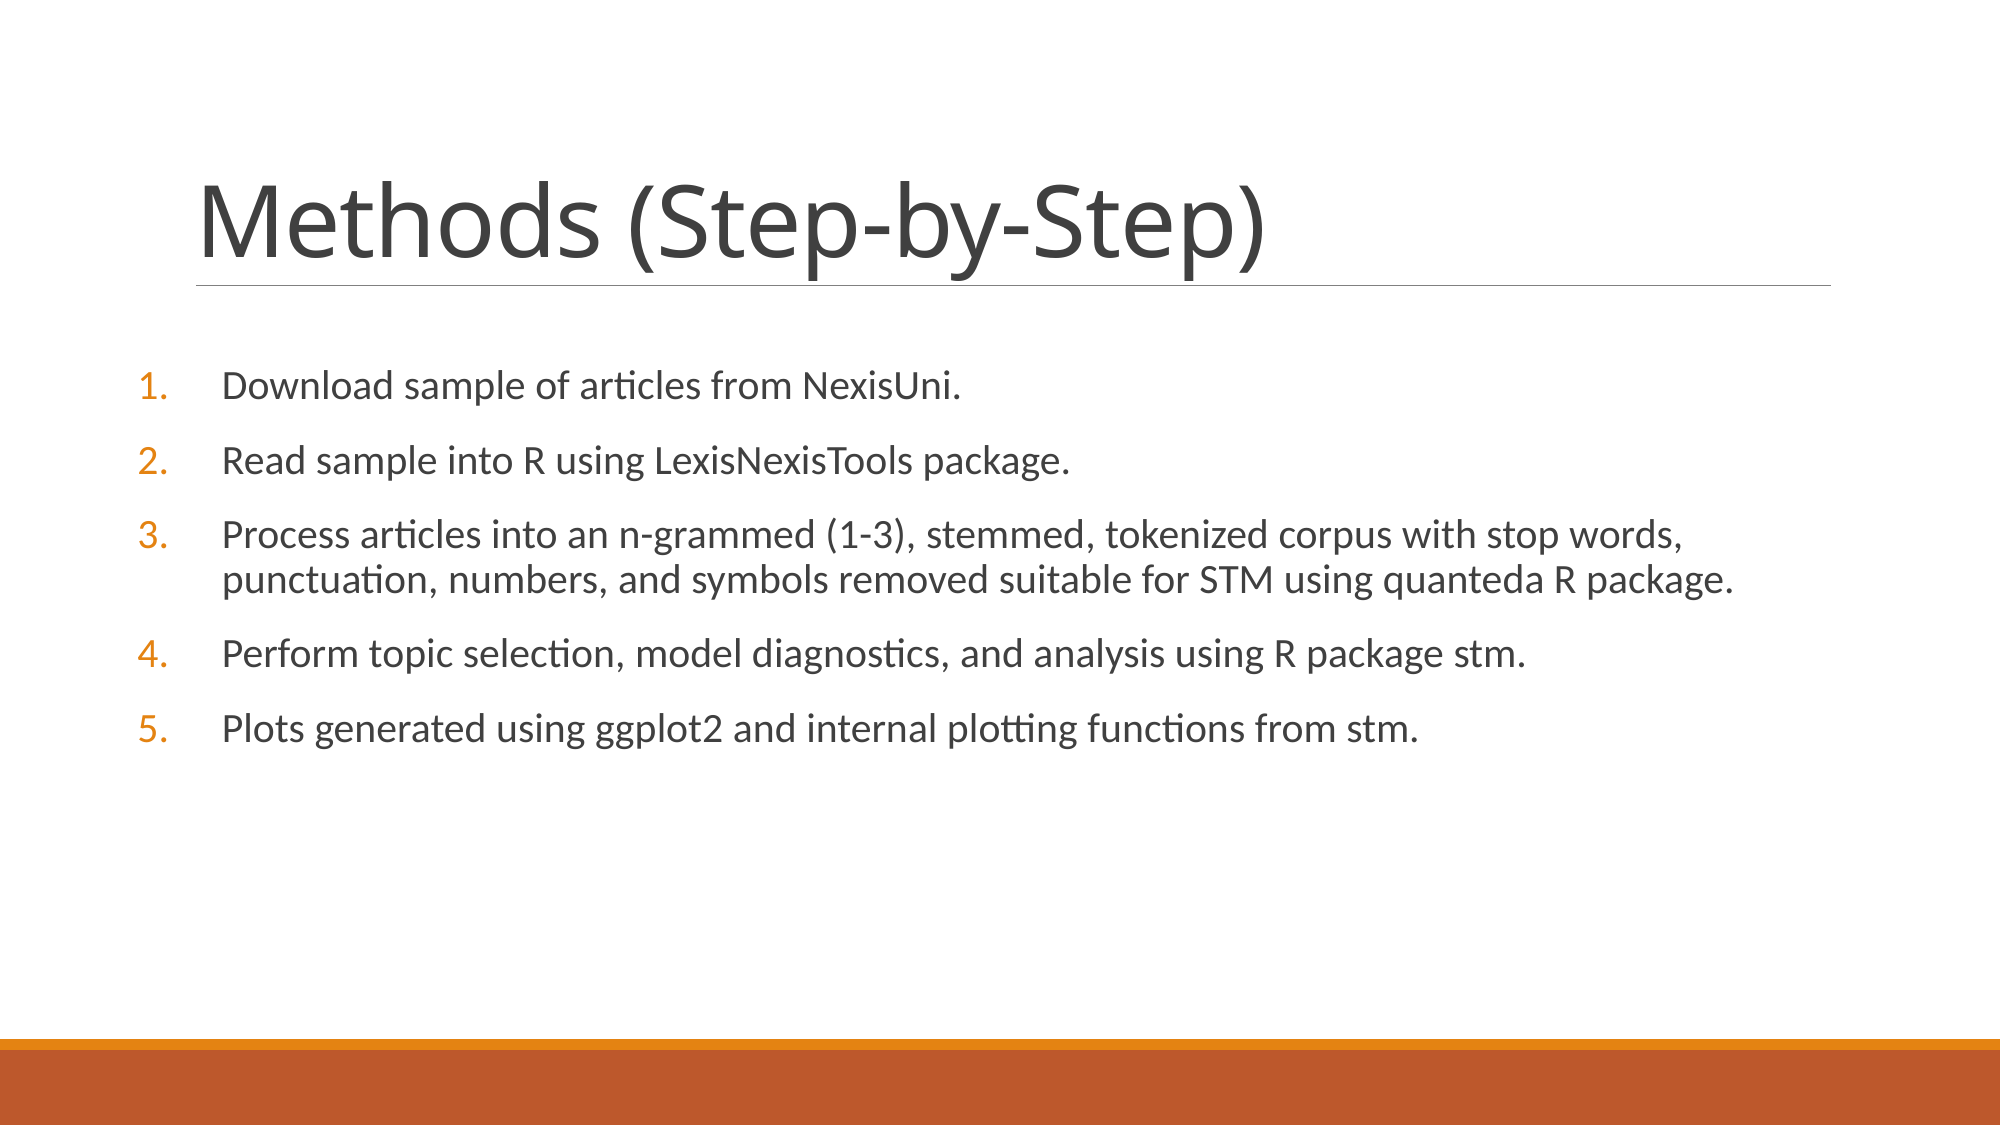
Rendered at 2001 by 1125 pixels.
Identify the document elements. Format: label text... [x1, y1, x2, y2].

list Download sample of articles from NexisUni. Read sample into R using LexisNexisTools package. Process articles into an n-grammed (1-3), stemmed, tokenized corpus with stop words, punctuation, numbers, and symbols removed suitable for STM using quanteda R package. Perform topic selection, model diagnostics, and analysis using R package stm. Plots generated using ggplot2 and internal plotting functions from stm. [137, 277, 1863, 992]
title Methods (Step-by-Step) [180, 47, 1830, 277]
